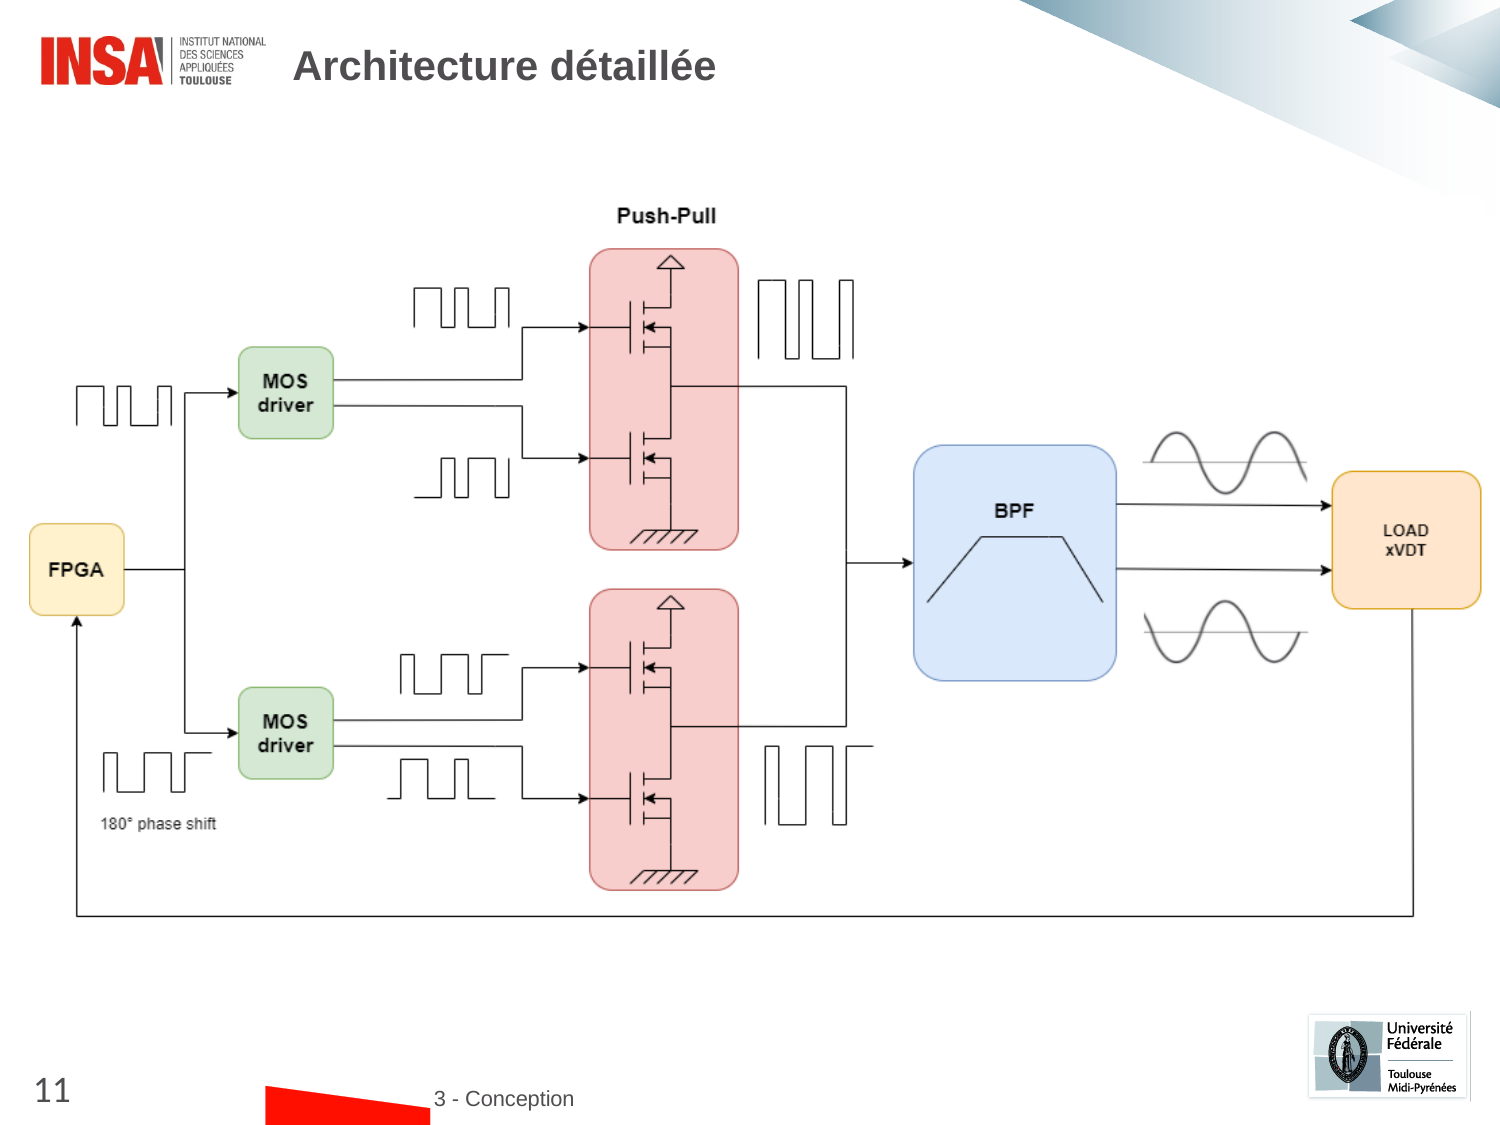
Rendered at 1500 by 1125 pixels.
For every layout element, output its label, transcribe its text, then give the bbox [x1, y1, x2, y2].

title 3 - Conception [419, 1078, 1347, 1118]
picture [41, 36, 266, 85]
list Architecture détaillée [277, 30, 1034, 101]
picture [29, 196, 1483, 929]
text_box 11 [18, 1057, 86, 1118]
